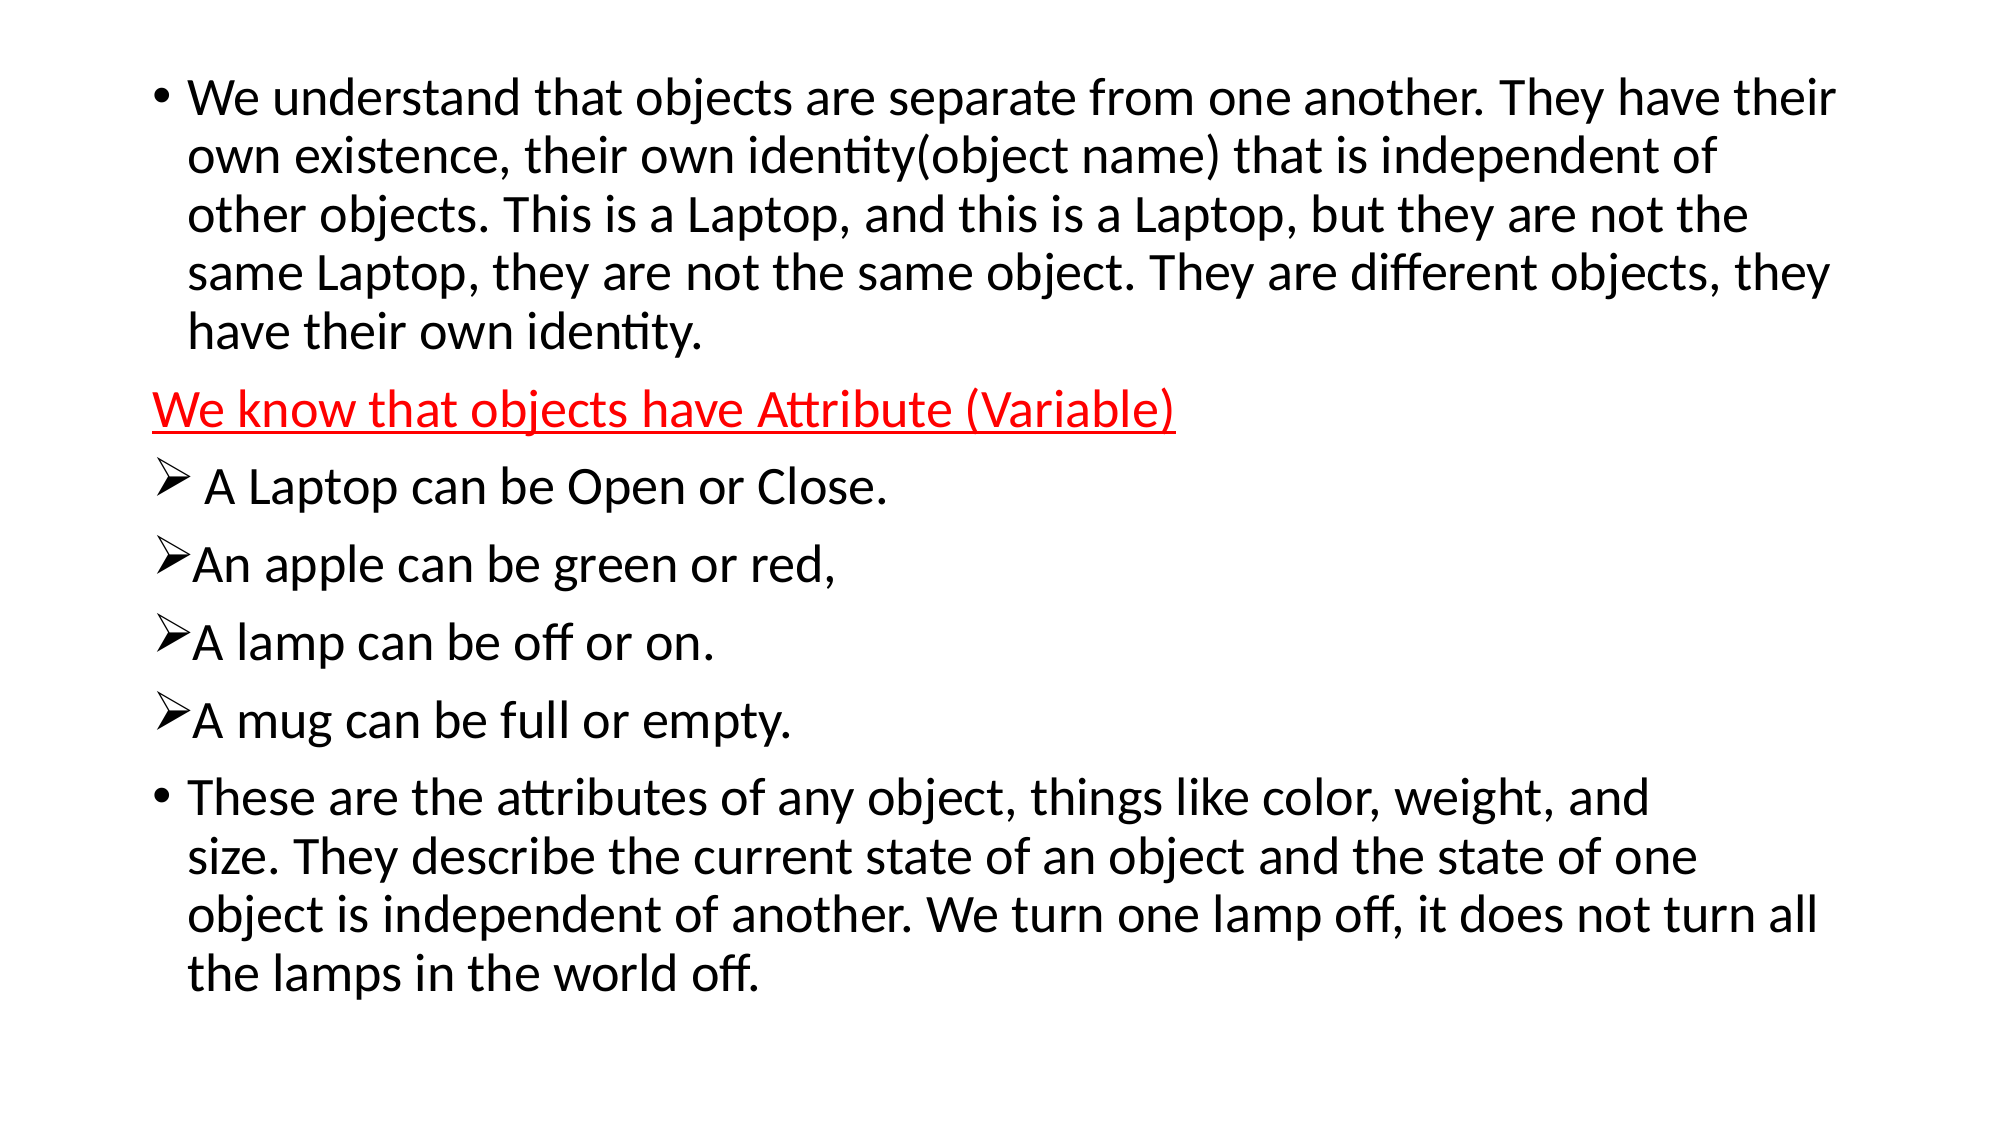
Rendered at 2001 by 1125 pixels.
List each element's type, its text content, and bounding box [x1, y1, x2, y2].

list We understand that objects are separate from one another. They have their own existence, their own identity(object name) that is independent of other objects. This is a Laptop, and this is a Laptop, but they are not the same Laptop, they are not the same object. They are different objects, they have their own identity. We know that objects have Attribute (Variable) A Laptop can be Open or Close. An apple can be green or red, A lamp can be off or on. A mug can be full or empty. These are the attributes of any object, things like color, weight, and size. They describe the current state of an object and the state of one object is independent of another. We turn one lamp off, it does not turn all the lamps in the world off. [137, 61, 1863, 1014]
